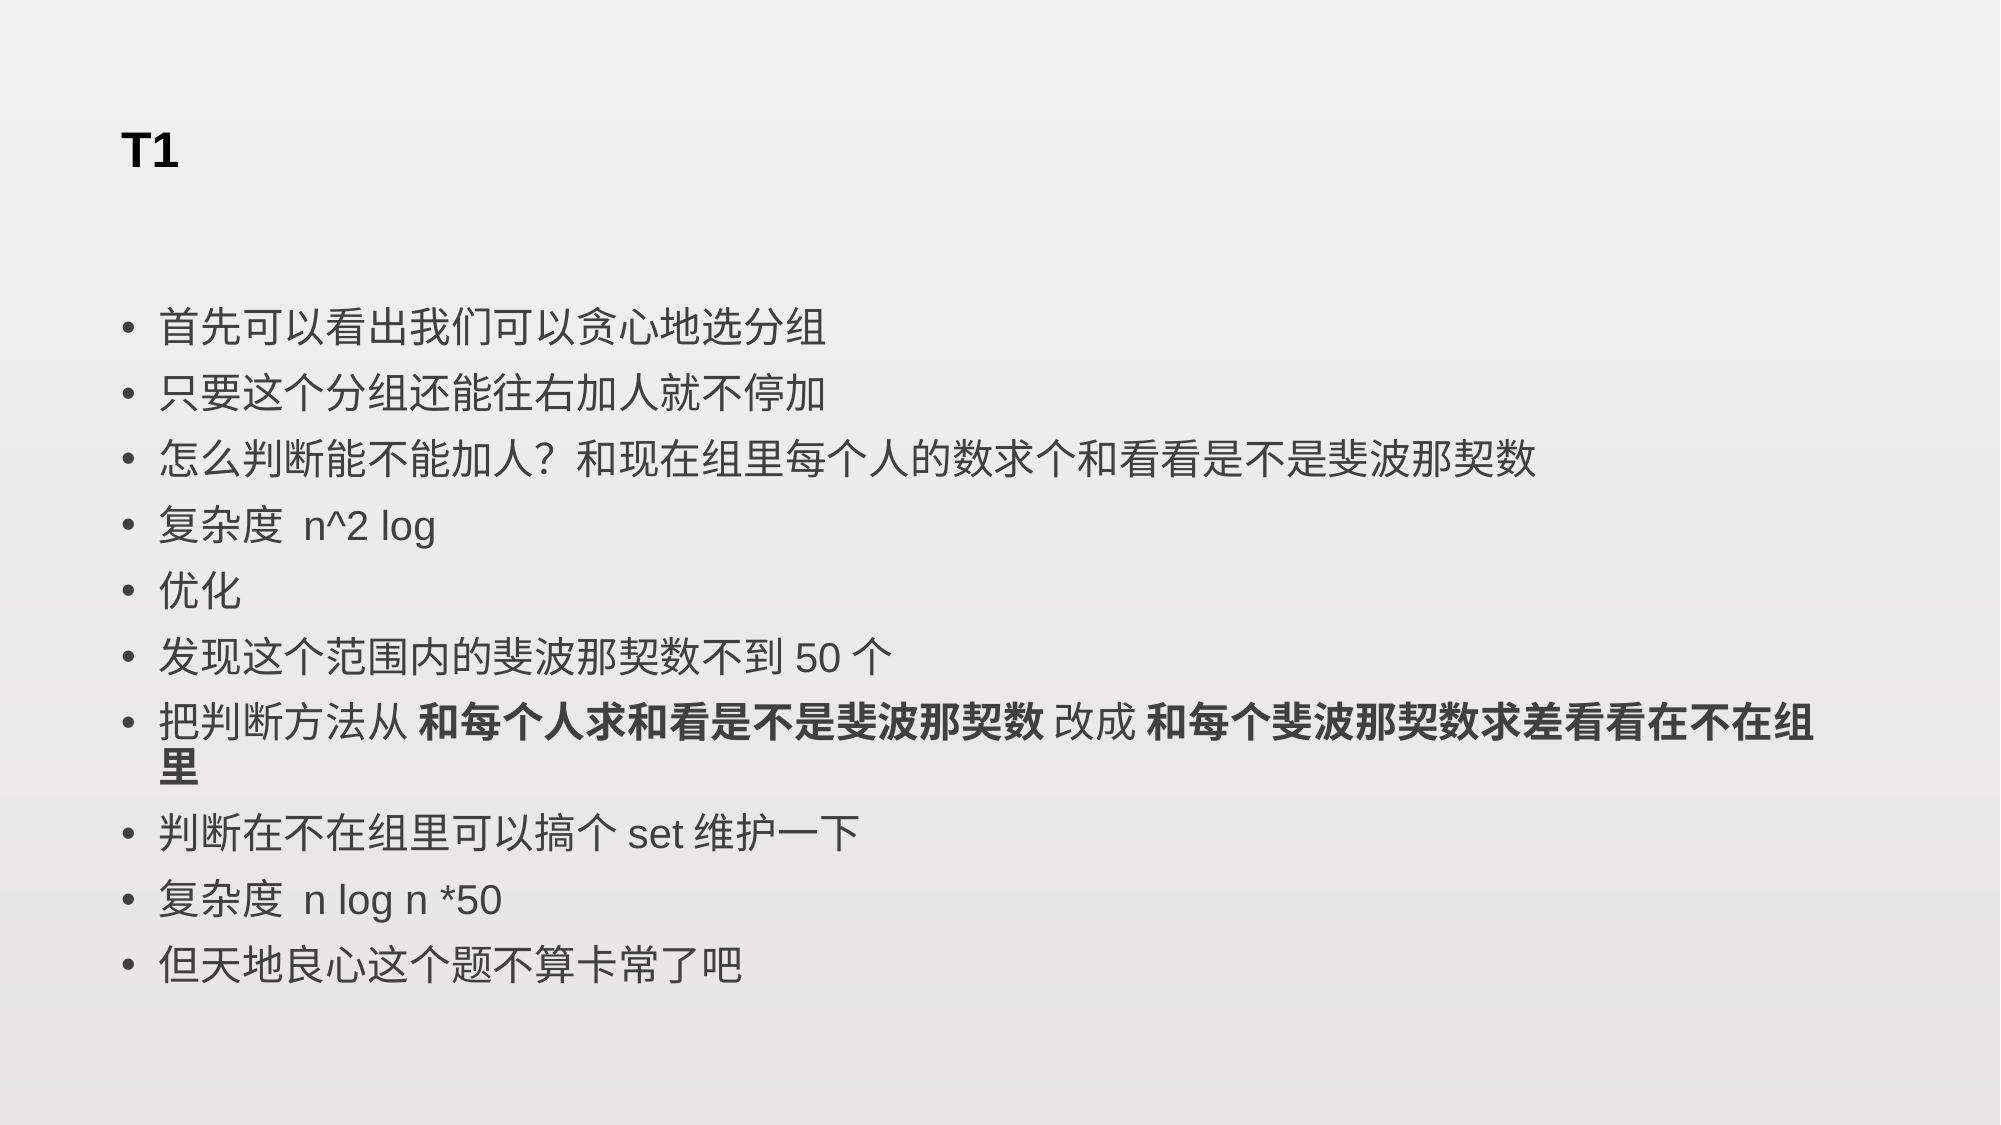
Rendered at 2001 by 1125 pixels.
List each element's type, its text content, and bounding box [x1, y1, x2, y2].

title T1 [106, 42, 1832, 260]
list 首先可以看出我们可以贪心地选分组 只要这个分组还能往右加人就不停加 怎么判断能不能加人？和现在组里每个人的数求个和看看是不是斐波那契数 复杂度 n^2 log 优化 发现这个范围内的斐波那契数不到50个 把判断方法从 和每个人求和看是不是斐波那契数 改成 和每个斐波那契数求差看看在不在组里 判断在不在组里可以搞个set维护一下 复杂度 n log n *50 但天地良心这个题不算卡常了吧 [106, 299, 1832, 1067]
